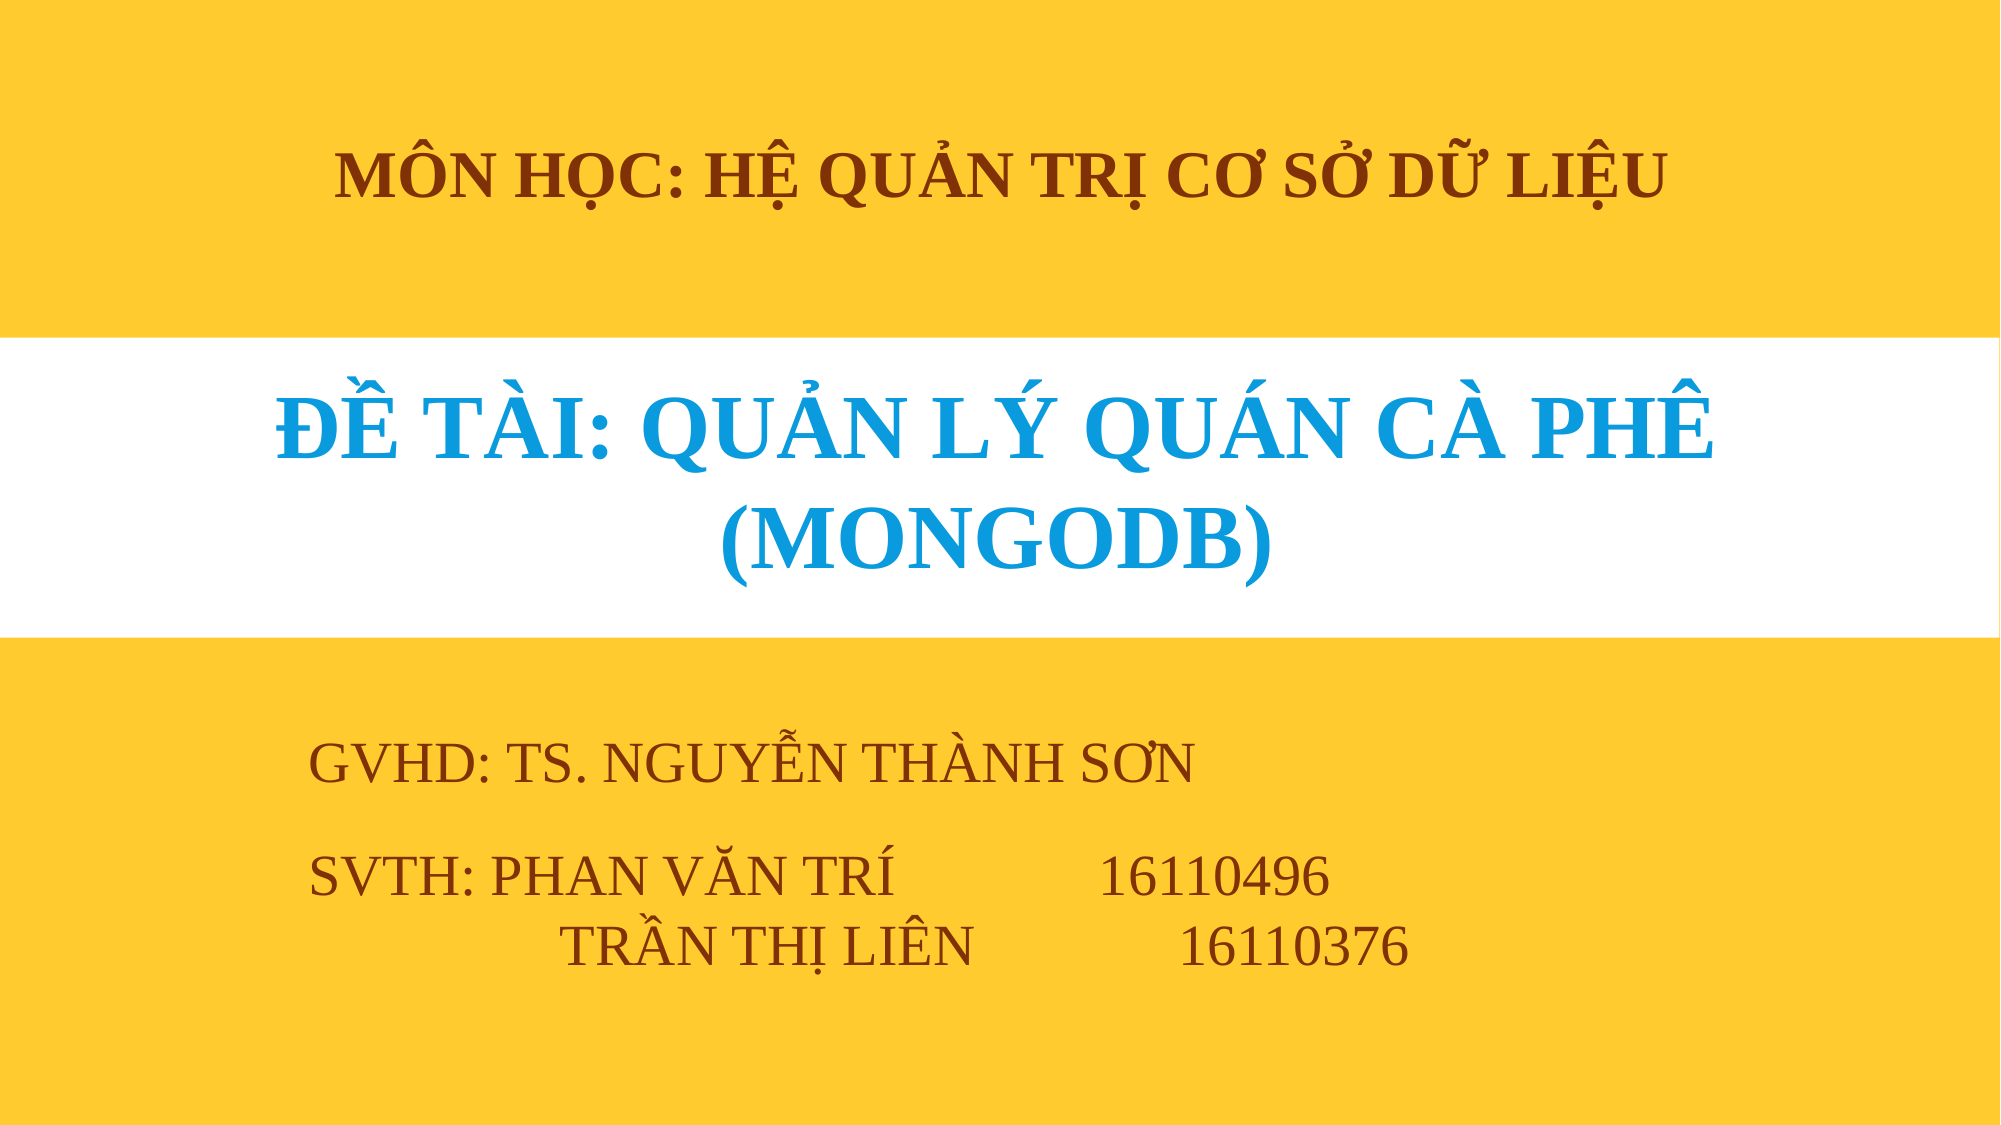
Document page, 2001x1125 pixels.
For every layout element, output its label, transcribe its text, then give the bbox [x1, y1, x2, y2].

text_box ĐỀ TÀI: QUẢN LÝ QUÁN CÀ PHÊ (MONGODB) [17, 359, 1977, 595]
subtitle MÔN HỌC: HỆ QUẢN TRỊ CƠ SỞ DỮ LIỆU [293, 132, 1712, 240]
text_box GVHD: TS. NGUYỄN THÀNH SƠN [293, 716, 1251, 802]
text_box SVTH: PHAN VĂN TRÍ 16110496 TRẦN THỊ LIÊN 16110376 [293, 830, 1452, 985]
